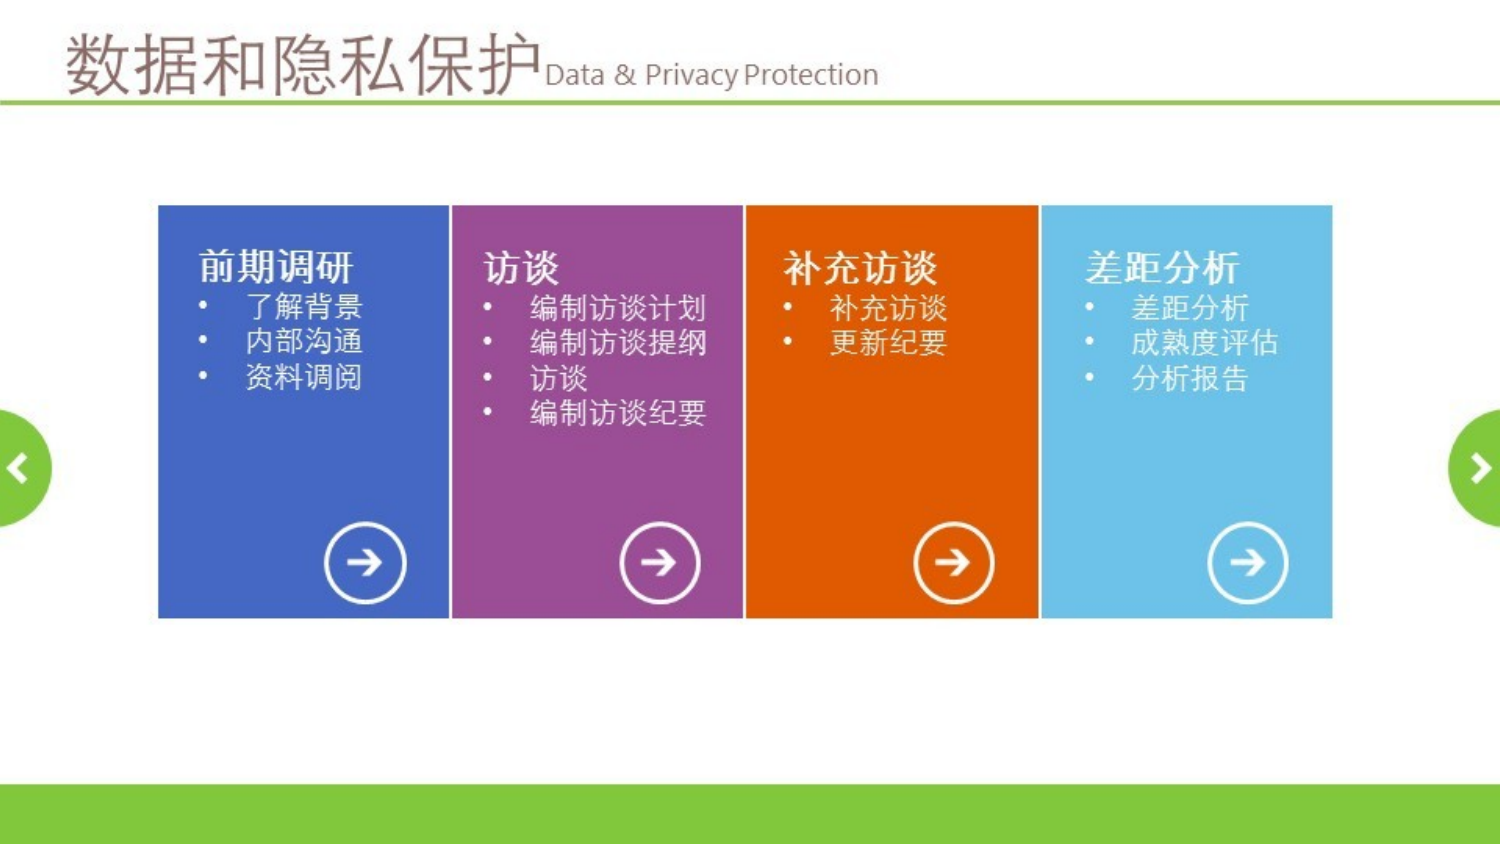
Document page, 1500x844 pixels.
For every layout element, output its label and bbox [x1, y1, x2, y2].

text_box [0, 0, 1500, 844]
